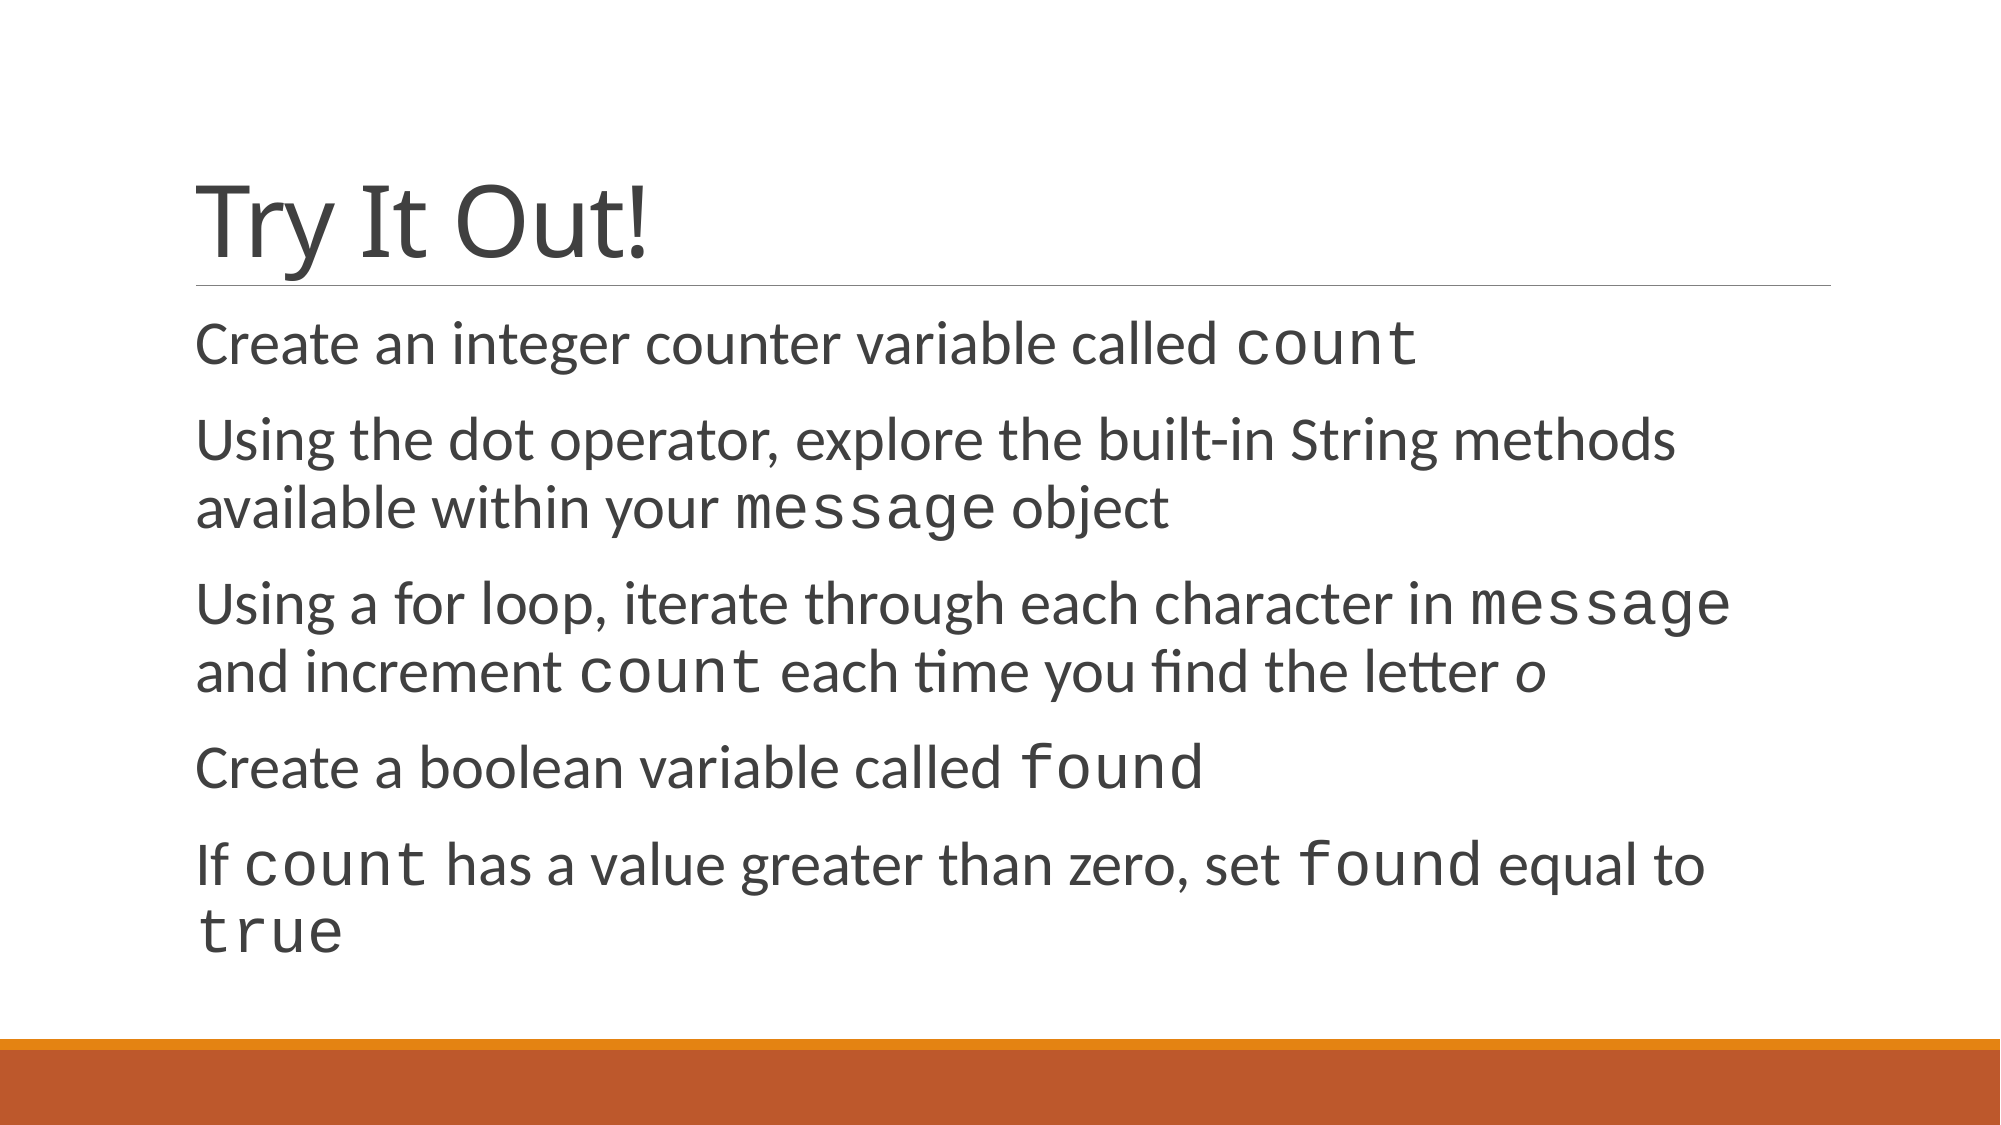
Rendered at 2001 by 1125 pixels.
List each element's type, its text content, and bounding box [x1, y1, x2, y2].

title Try It Out! [180, 47, 1830, 285]
list Create an integer counter variable called count Using the dot operator, explore the built-in String methods available within your message object Using a for loop, iterate through each character in message and increment count each time you find the letter o Create a boolean variable called found If count has a value greater than zero, set found equal to true [180, 302, 1830, 963]
